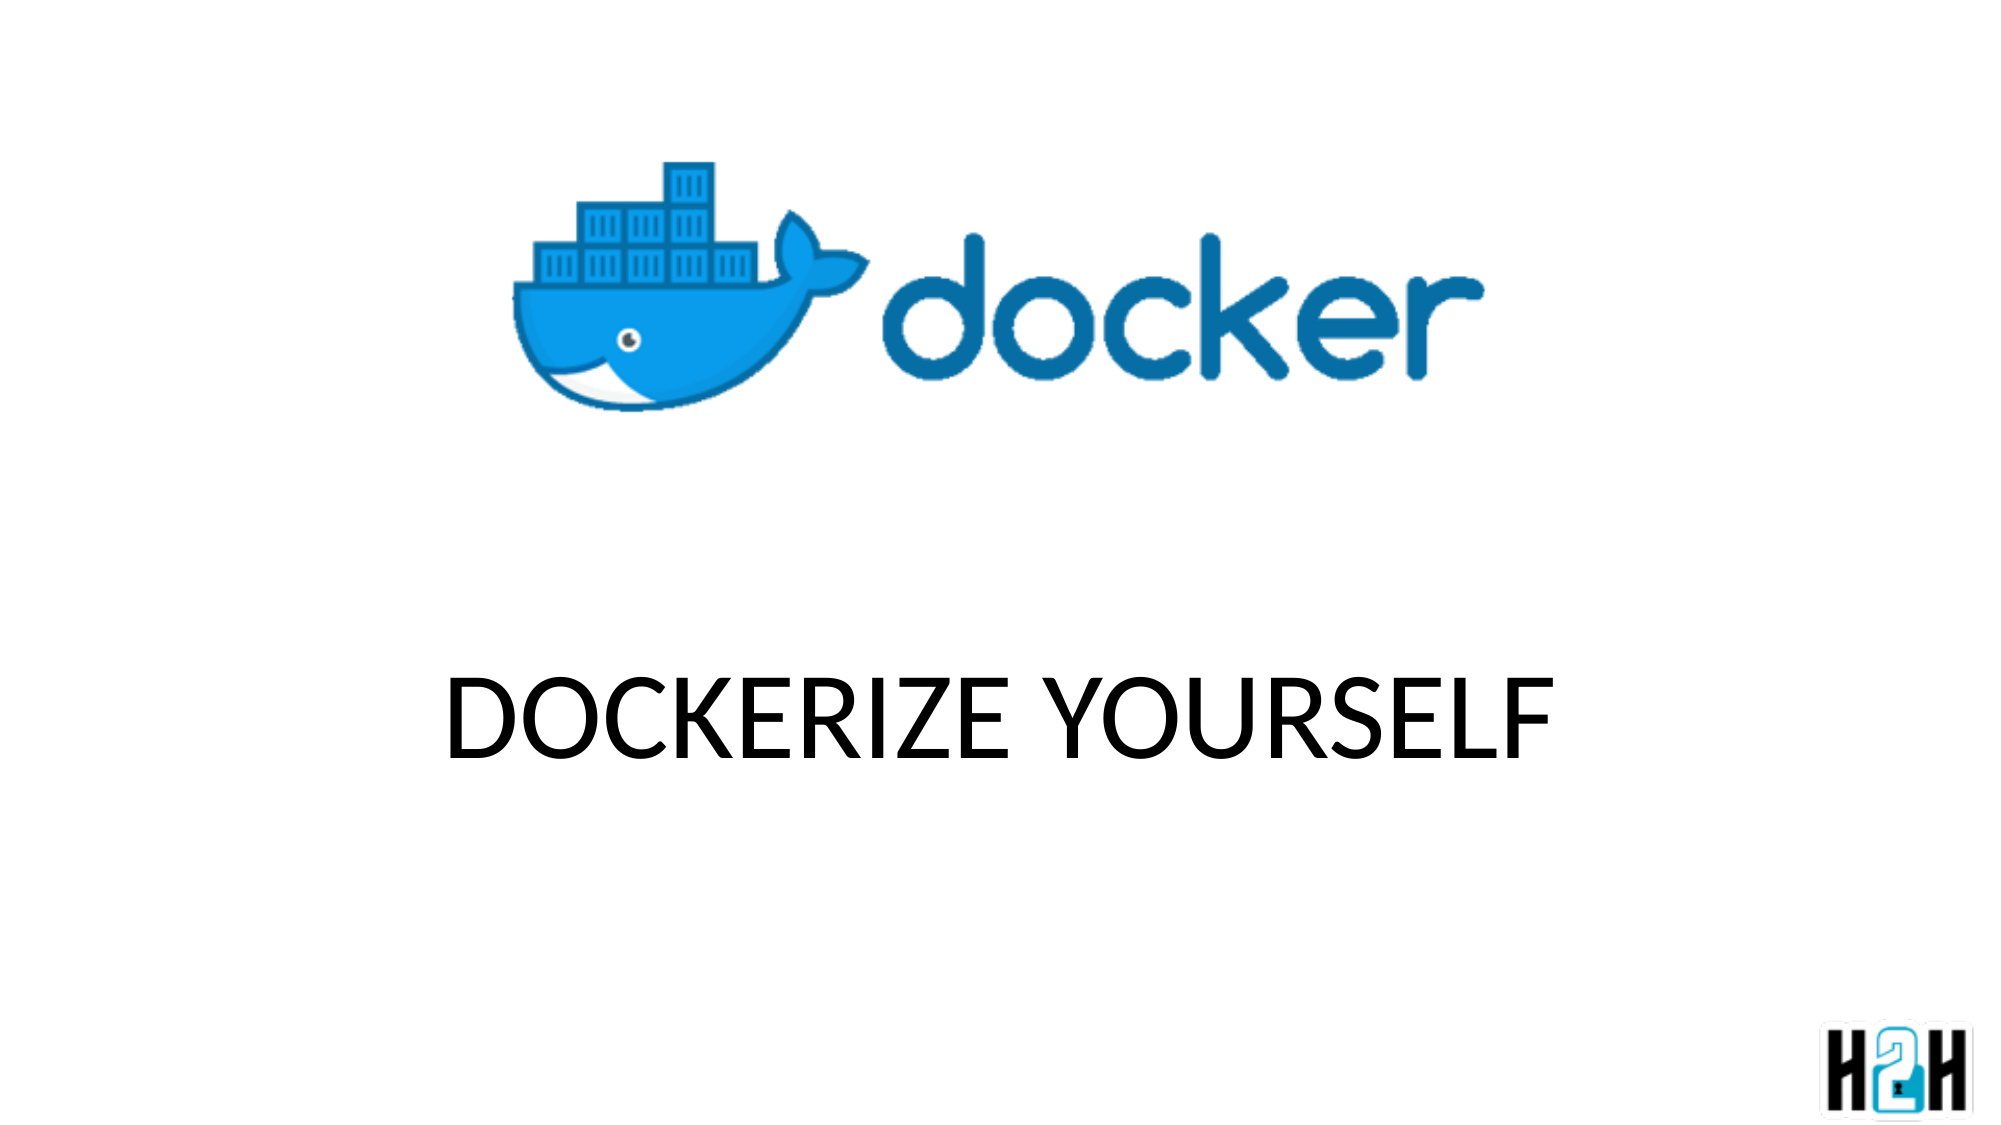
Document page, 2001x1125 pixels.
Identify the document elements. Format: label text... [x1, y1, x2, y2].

picture [479, 14, 1521, 561]
picture [1813, 1018, 1984, 1125]
title DOCKERIZE YOURSELF [249, 400, 1750, 793]
